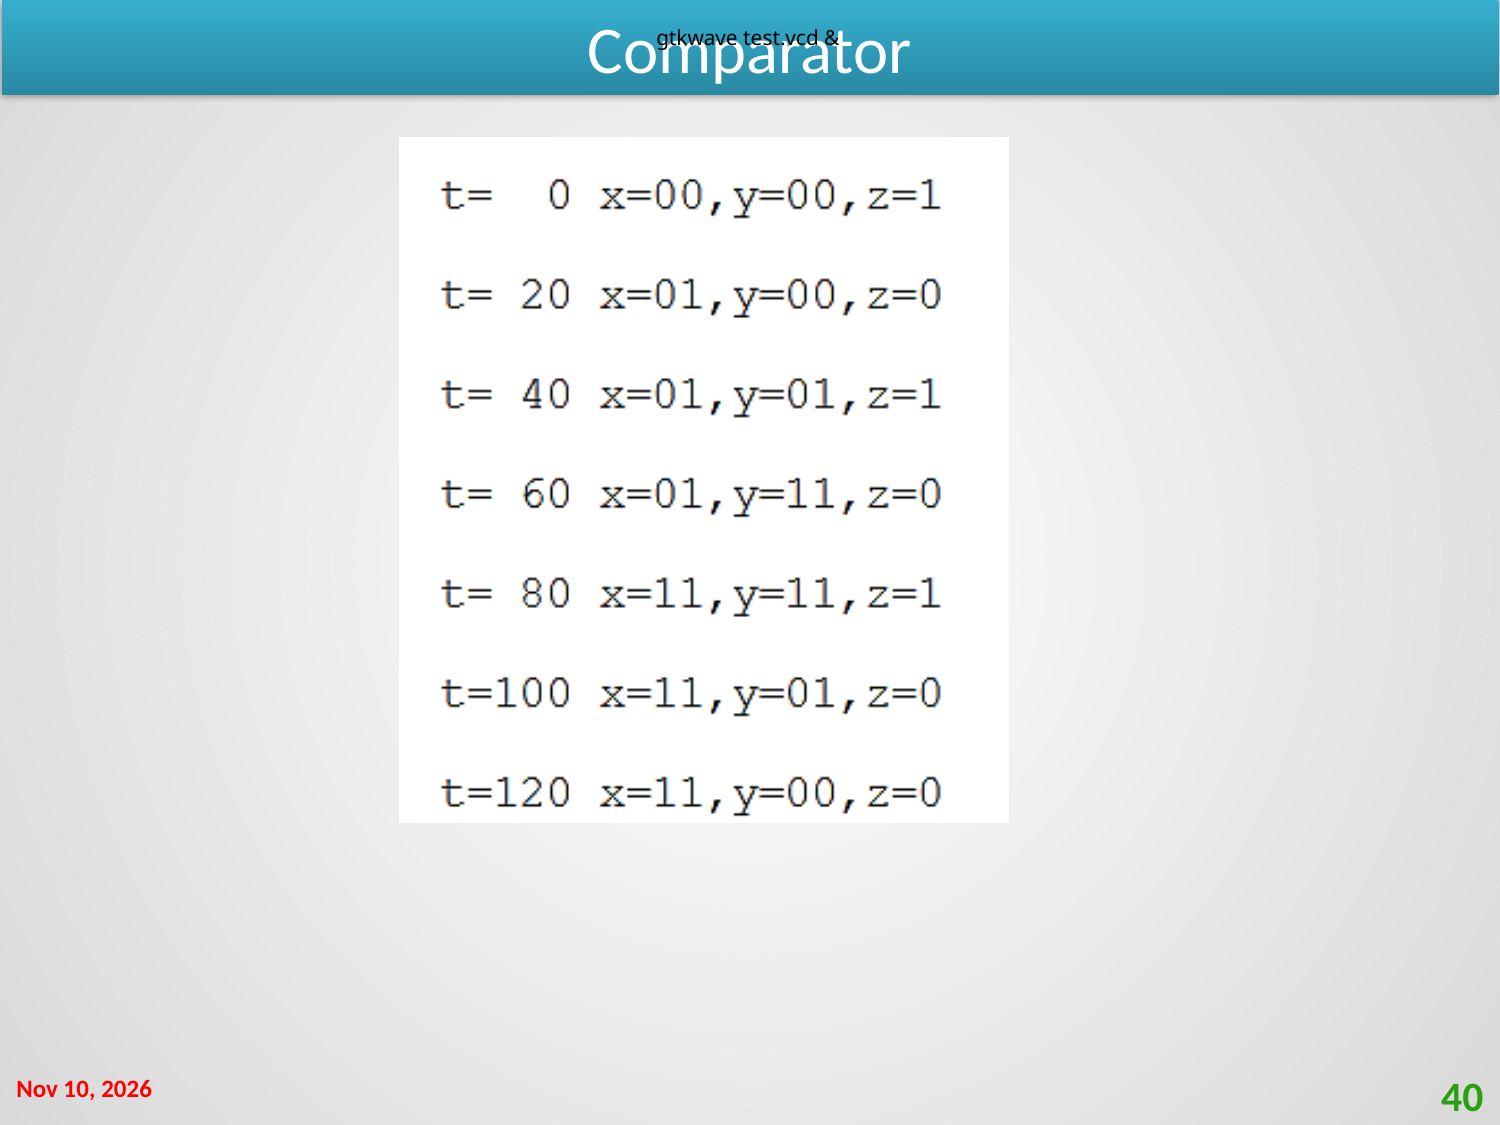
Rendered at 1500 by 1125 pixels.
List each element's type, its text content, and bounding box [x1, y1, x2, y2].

text_box Comparator [2, 0, 1499, 95]
picture [399, 137, 1009, 824]
slide_number 2-Dec-20 [1, 1057, 352, 1118]
text_box gtkwave test.vcd & [641, 17, 859, 58]
slide_number 40 [1148, 1065, 1499, 1125]
